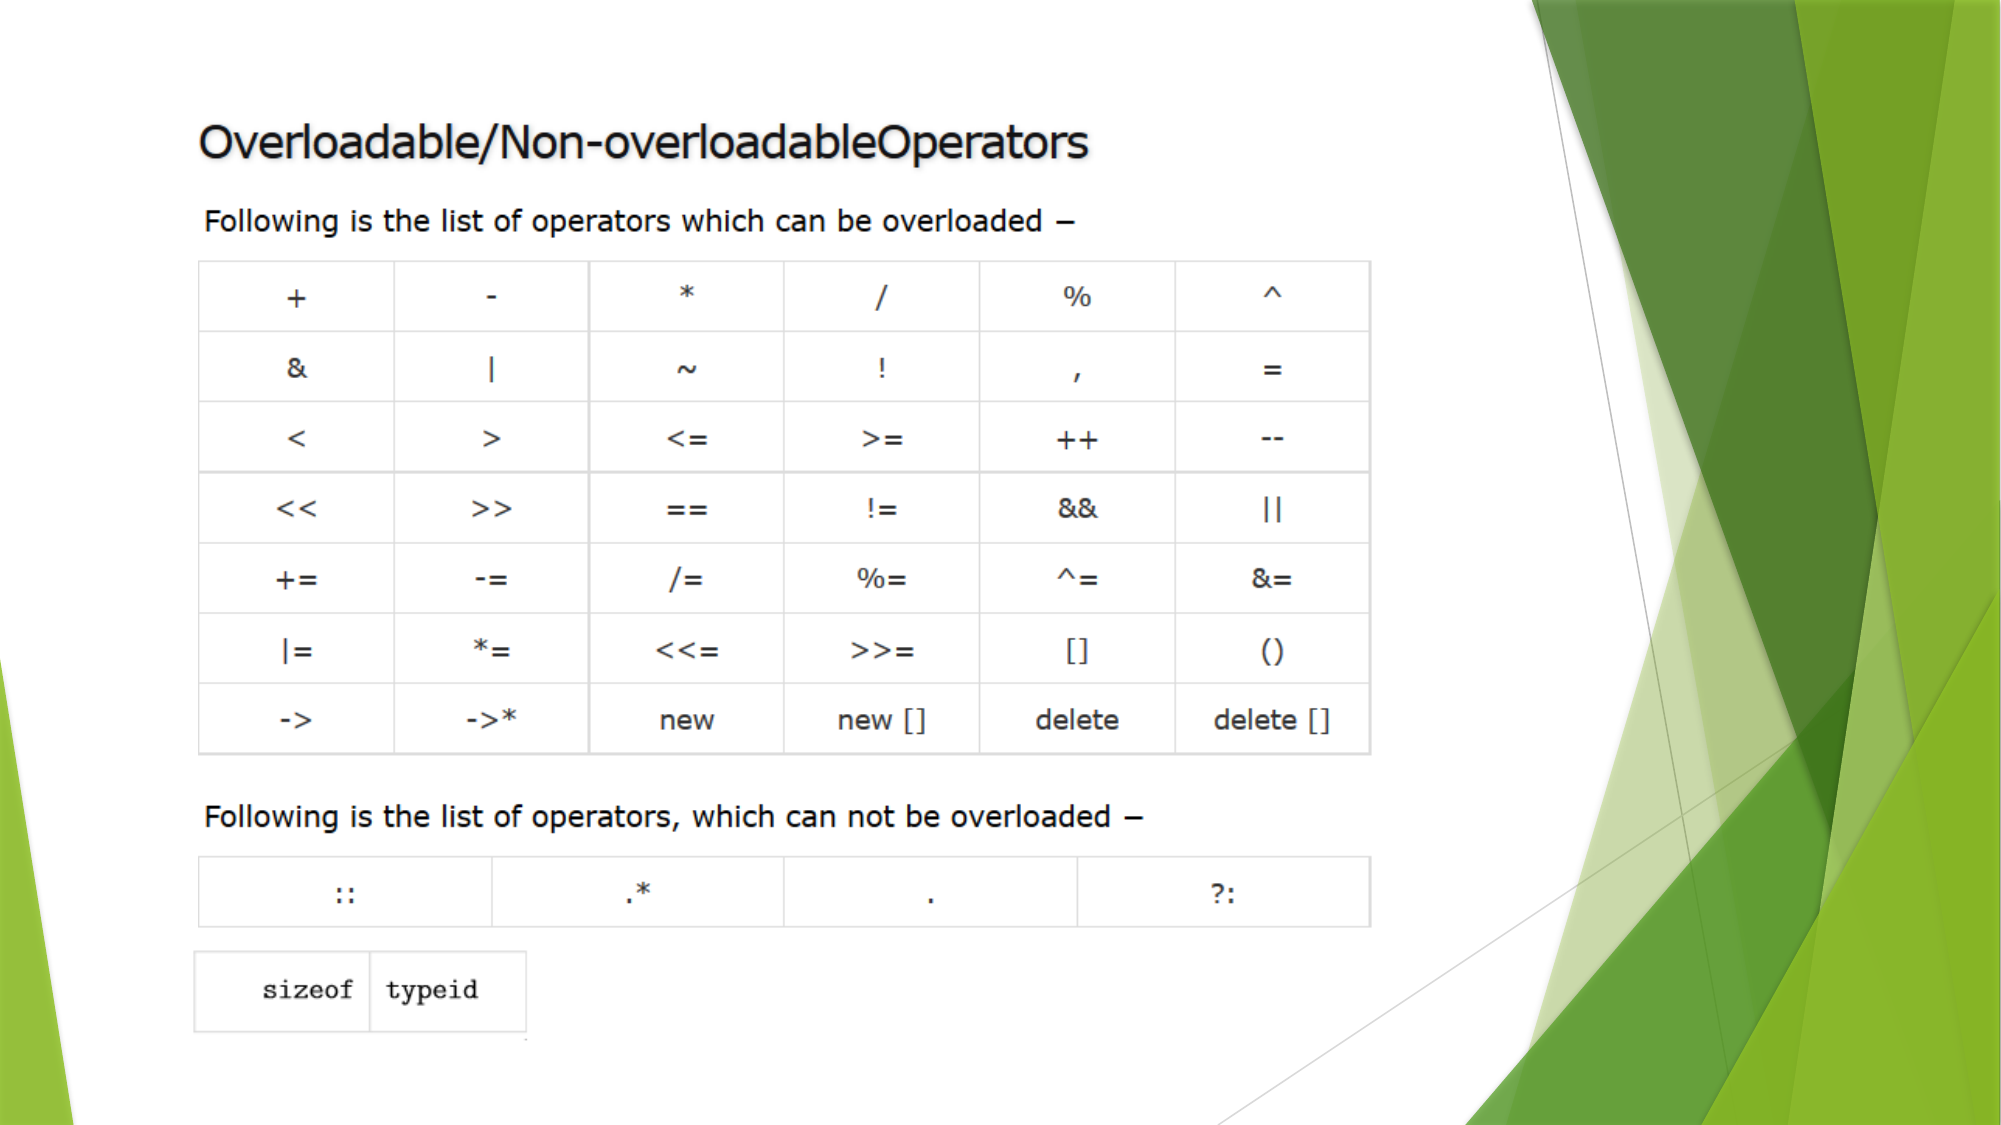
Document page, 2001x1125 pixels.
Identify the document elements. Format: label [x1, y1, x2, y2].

picture [178, 935, 547, 1059]
list [197, 115, 1376, 941]
